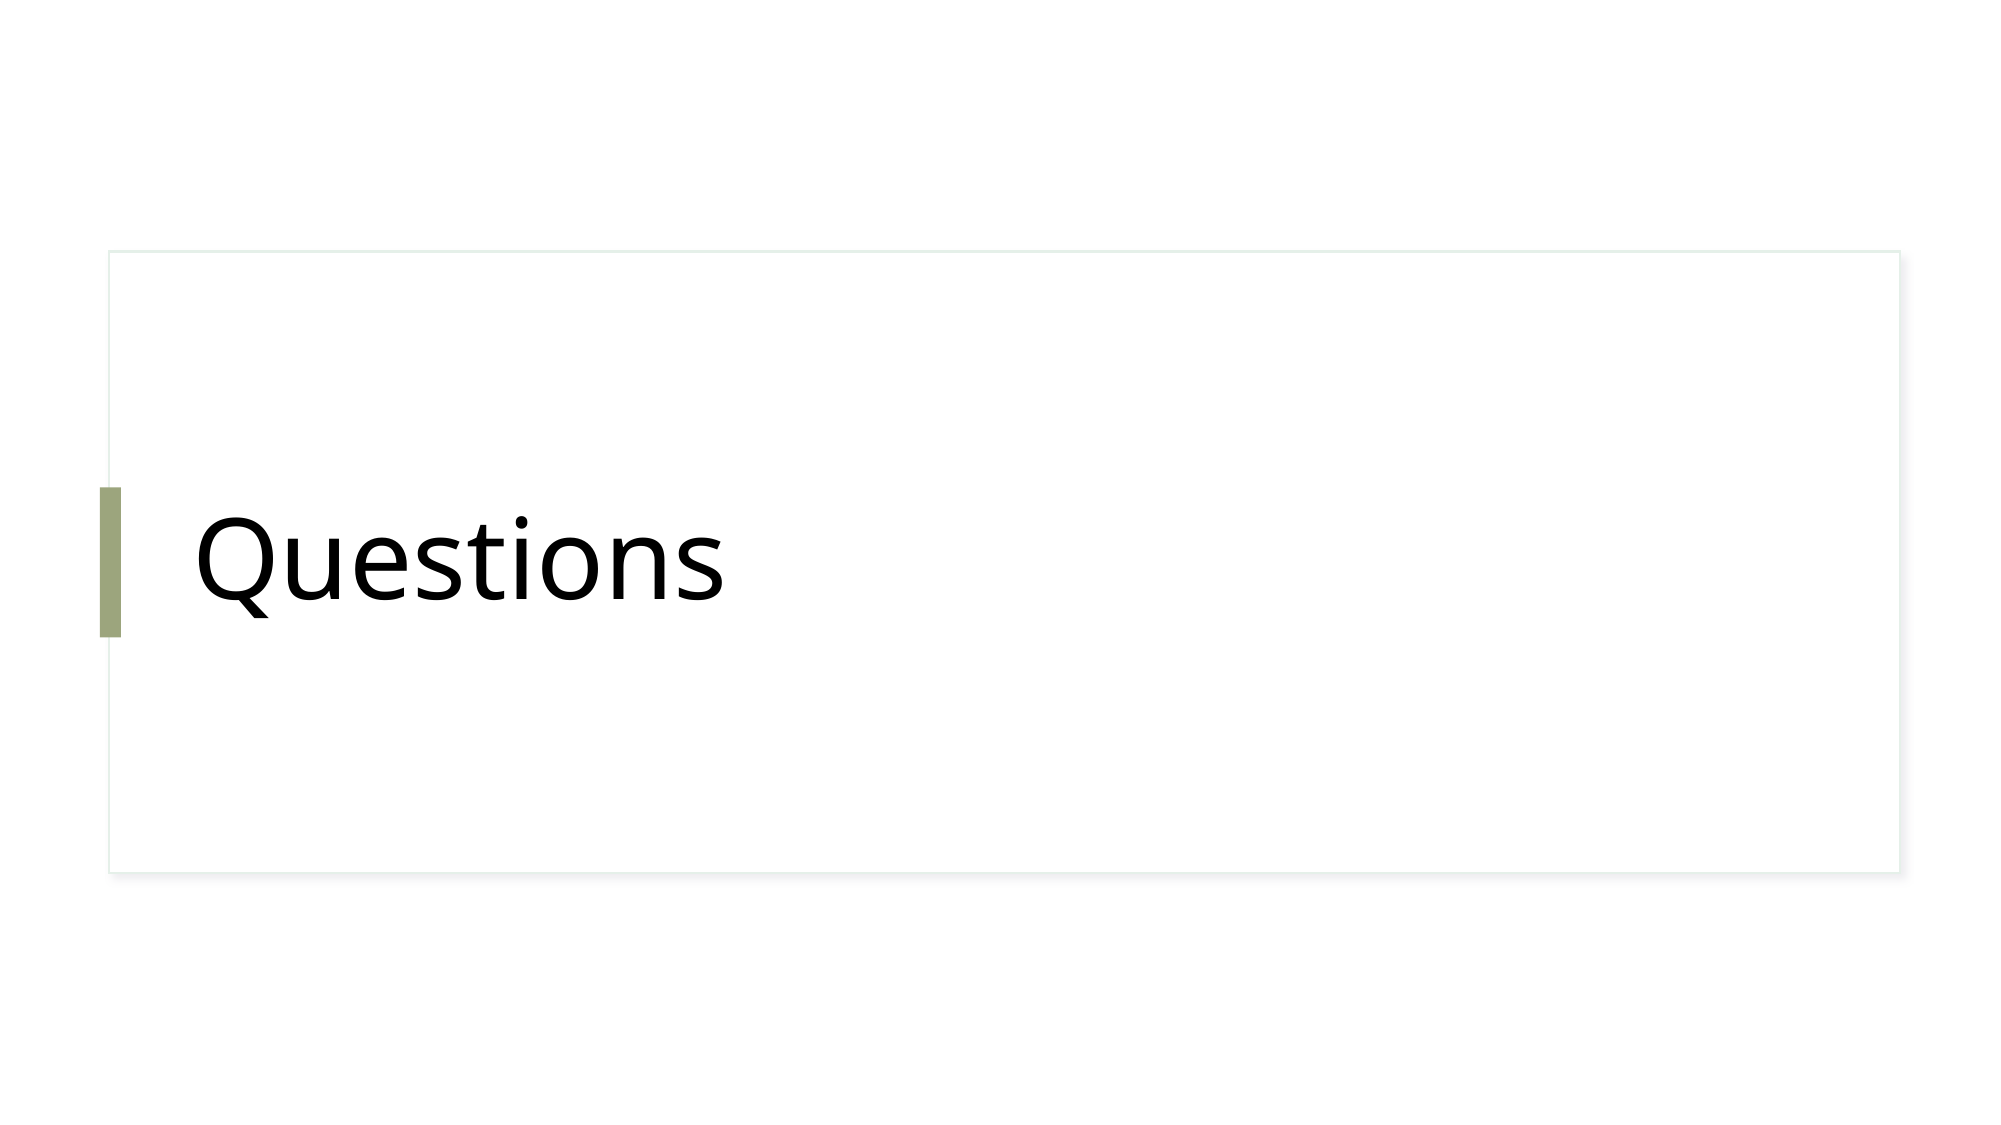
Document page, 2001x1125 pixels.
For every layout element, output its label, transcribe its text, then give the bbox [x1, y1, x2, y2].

title Questions [176, 318, 1847, 809]
